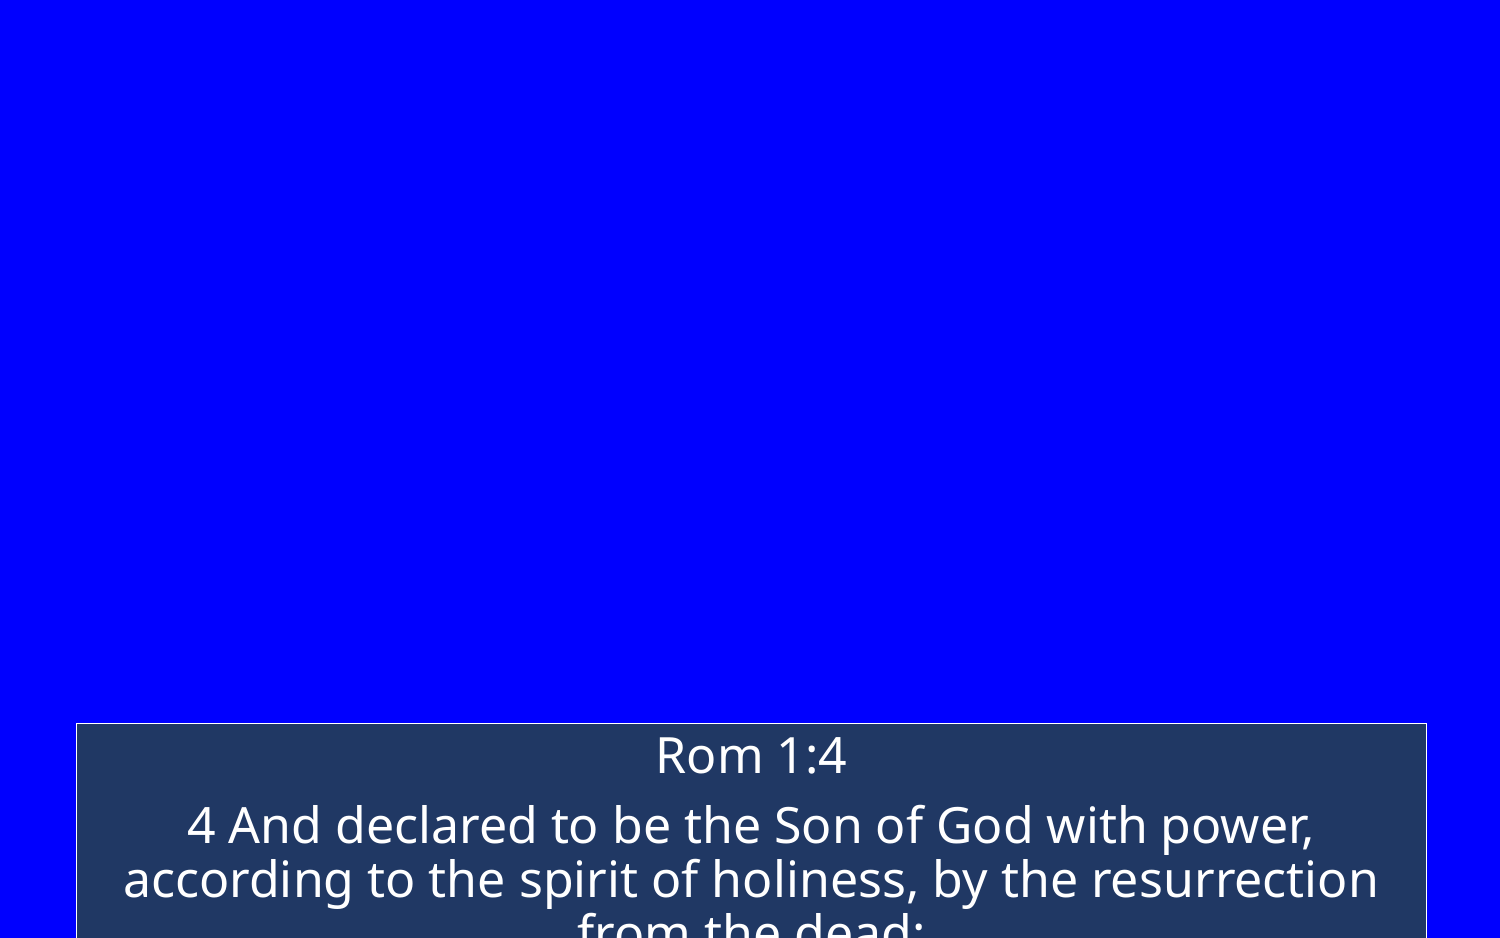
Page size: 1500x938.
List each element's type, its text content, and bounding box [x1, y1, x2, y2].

subtitle Rom 1:4 4 And declared to be the Son of God with power, according to the spirit of holiness, by the resurrection from the dead: [76, 723, 1427, 938]
